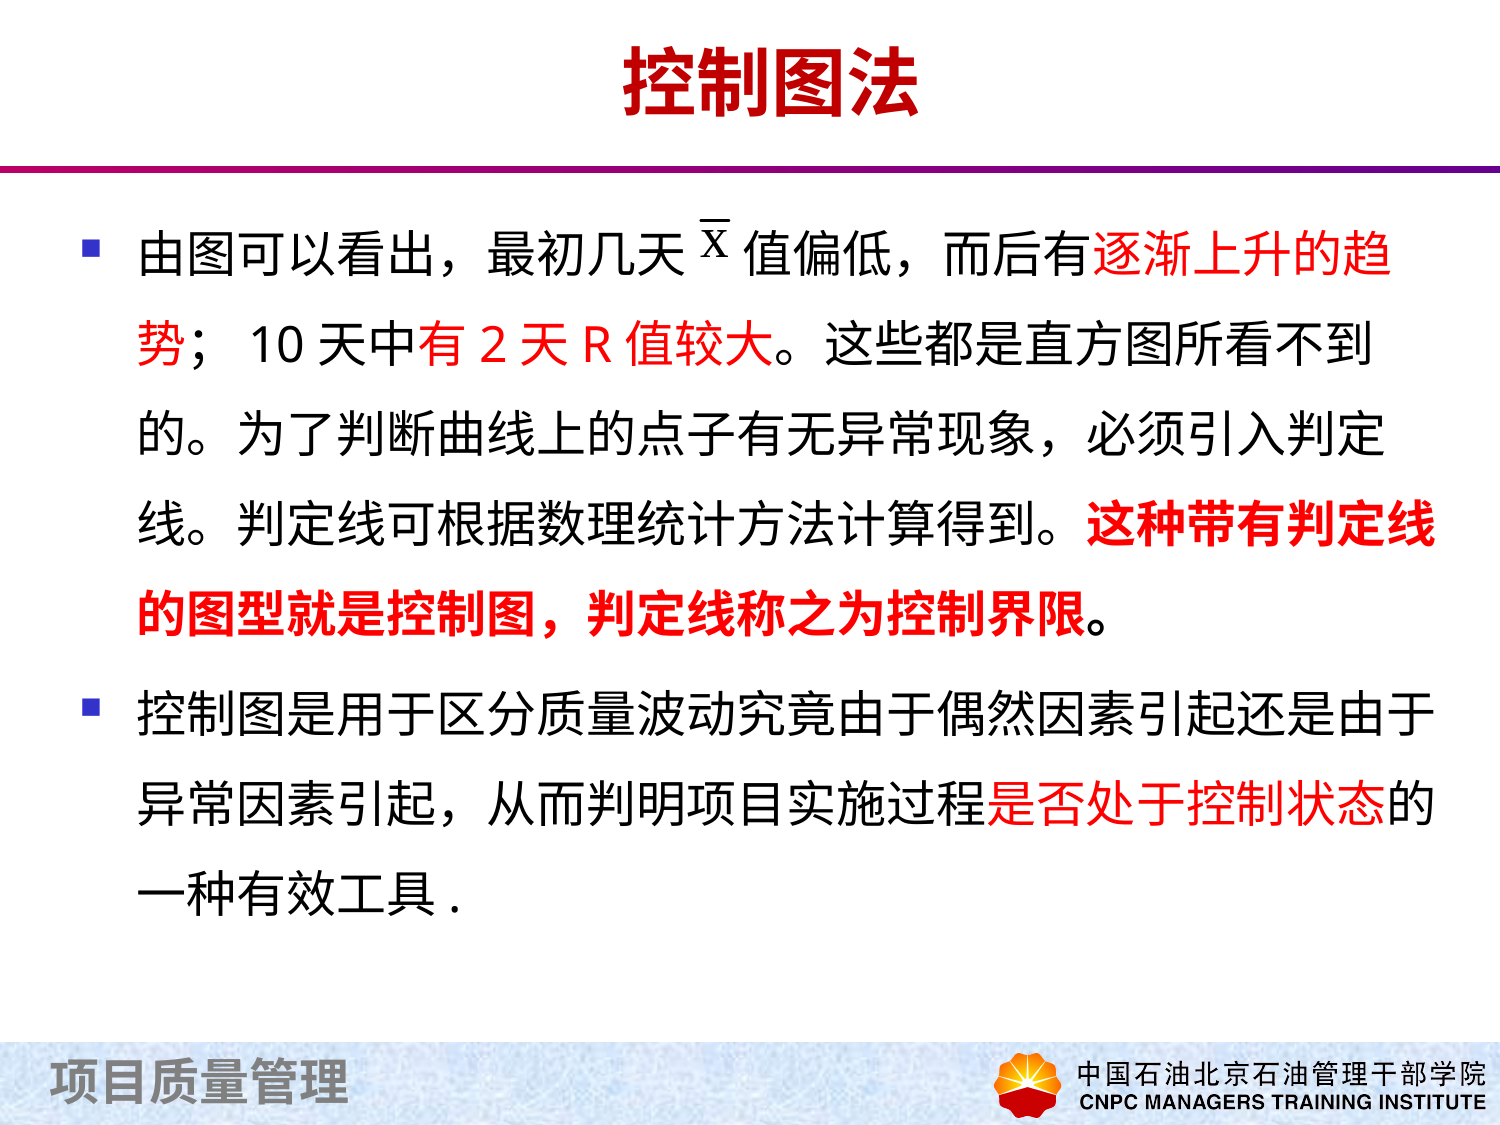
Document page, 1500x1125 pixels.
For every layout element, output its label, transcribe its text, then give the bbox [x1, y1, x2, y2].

title 控制图法 [76, 0, 1468, 162]
list 由图可以看出，最初几天 值偏低，而后有逐渐上升的趋势；10天中有2天R值较大。这些都是直方图所看不到的。为了判断曲线上的点子有无异常现象，必须引入判定线。判定线可根据数理统计方法计算得到。这种带有判定线的图型就是控制图，判定线称之为控制界限。 控制图是用于区分质量波动究竟由于偶然因素引起还是由于异常因素引起，从而判明项目实施过程是否处于控制状态的一种有效工具. [64, 184, 1470, 1007]
picture [0, 1042, 1500, 1125]
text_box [690, 207, 740, 268]
